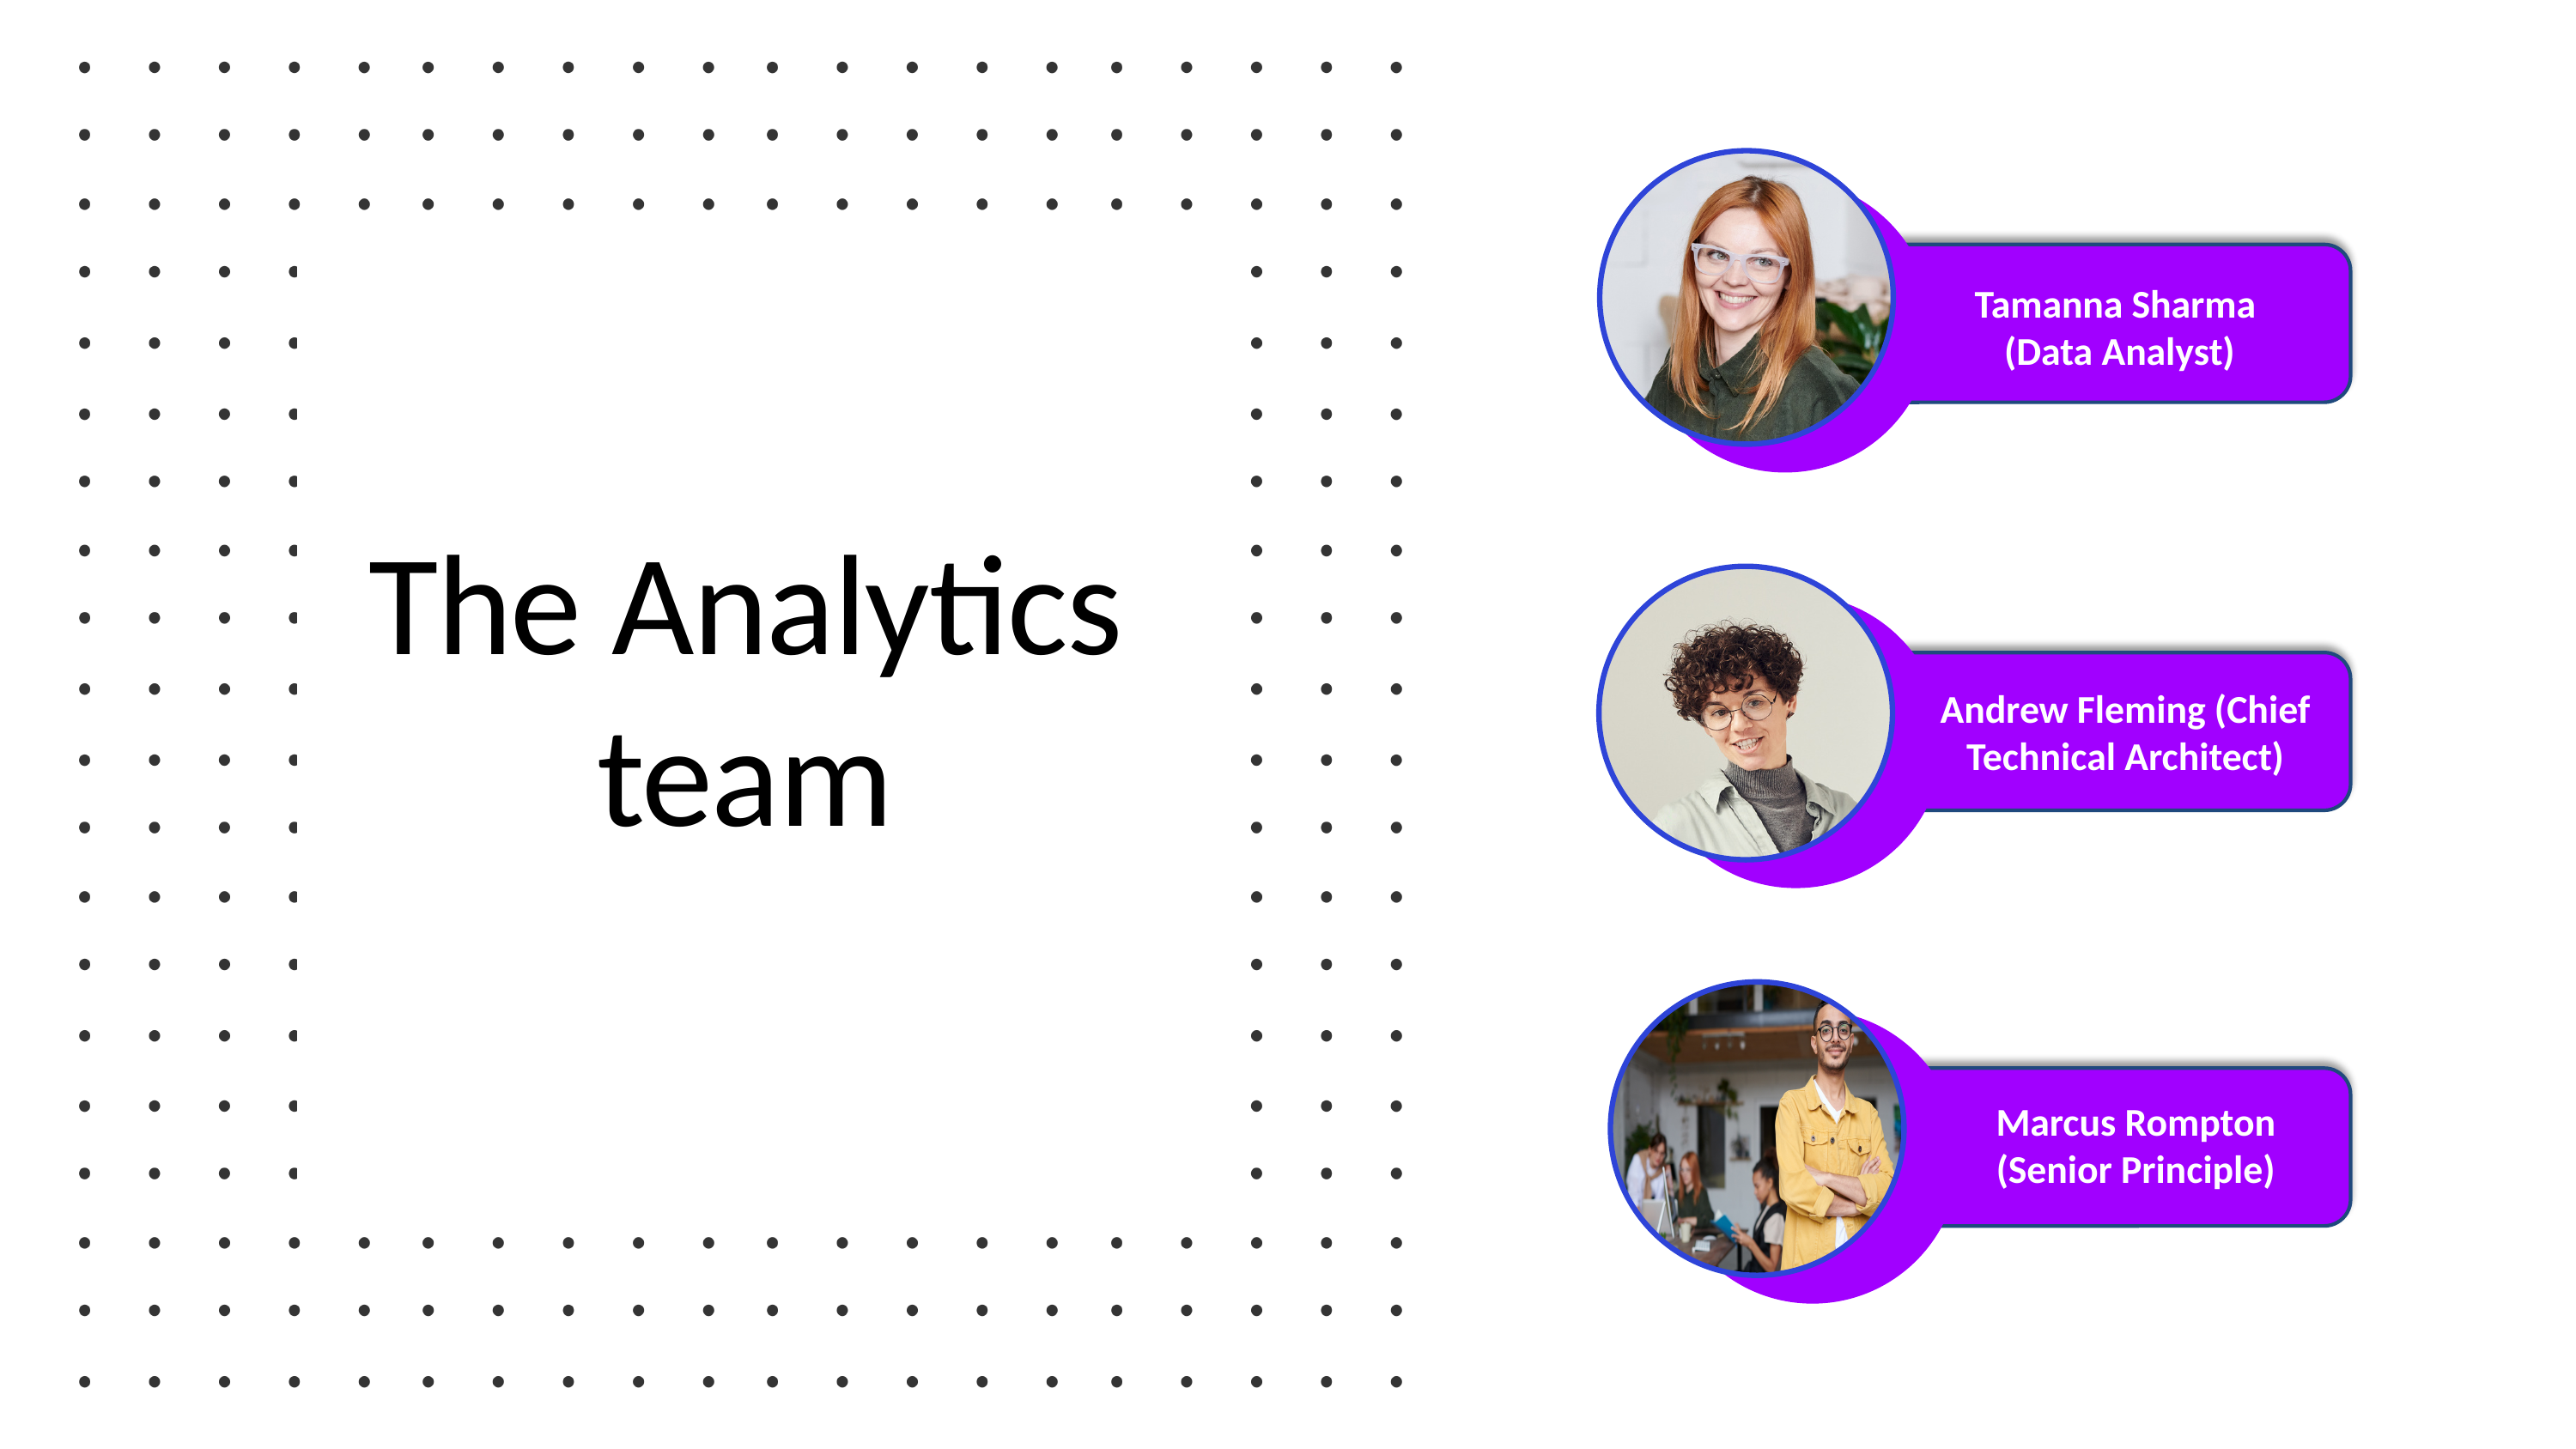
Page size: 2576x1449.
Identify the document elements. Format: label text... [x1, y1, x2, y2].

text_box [1591, 563, 1900, 863]
text_box Andrew Fleming (Chief Technical Architect) [1946, 677, 2330, 785]
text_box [1593, 144, 1900, 451]
text_box [1946, 651, 2353, 813]
text_box [1964, 1066, 2353, 1228]
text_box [70, 57, 1406, 1392]
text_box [1665, 1009, 1960, 1304]
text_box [1604, 975, 1911, 1282]
text_box Marcus Rompton (Senior Principle) [1964, 1090, 2340, 1197]
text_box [1649, 594, 1943, 888]
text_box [1637, 179, 1933, 473]
text_box Tamanna Sharma (Data Analyst) [1935, 272, 2319, 380]
text_box [1935, 242, 2353, 404]
